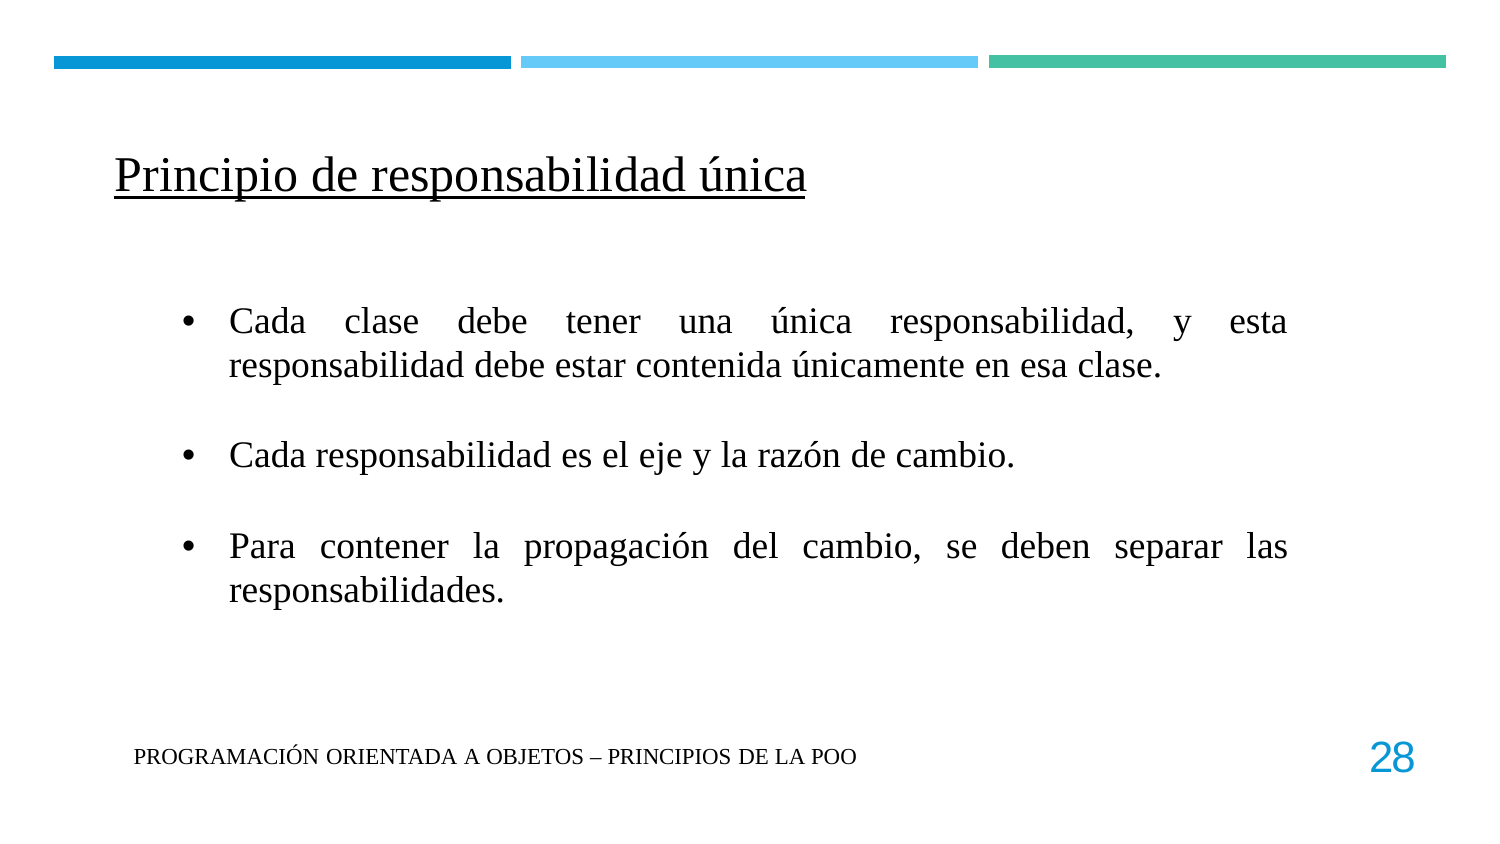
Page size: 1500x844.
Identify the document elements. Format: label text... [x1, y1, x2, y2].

text_box 28 [1369, 737, 1420, 789]
text_box [989, 55, 1446, 68]
text_box • Para contener la propagación del cambio, se deben separar las responsabilidades. [182, 522, 1291, 617]
text_box • Cada responsabilidad es el eje y la razón de cambio. [182, 432, 1019, 482]
text_box PROGRAMACIÓN ORIENTADA A OBJETOS – PRINCIPIOS DE LA POO [133, 743, 866, 776]
text_box Principio de responsabilidad única [114, 146, 811, 209]
text_box [54, 56, 511, 69]
text_box • Cada clase debe tener una única responsabilidad, y esta responsabilidad debe estar contenida únicamente en esa clase. [182, 297, 1291, 392]
